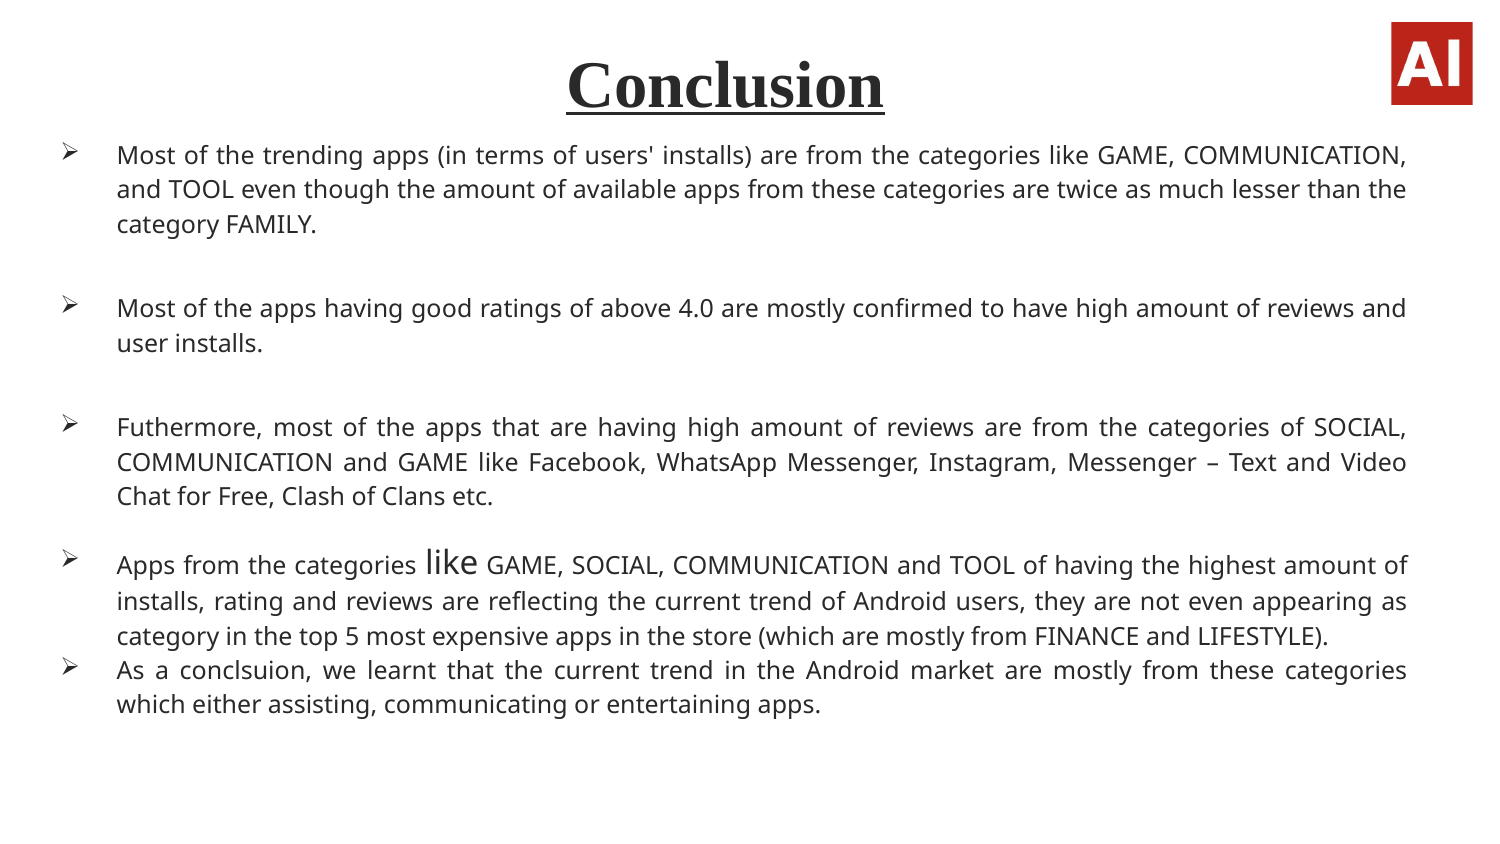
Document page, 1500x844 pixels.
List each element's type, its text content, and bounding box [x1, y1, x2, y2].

title Conclusion [26, 26, 1425, 120]
picture [1391, 21, 1473, 105]
list Most of the trending apps (in terms of users' installs) are from the categories like GAME, COMMUNICATION, and TOOL even though the amount of available apps from these categories are twice as much lesser than the category FAMILY. Most of the apps having good ratings of above 4.0 are mostly confirmed to have high amount of reviews and user installs. Futhermore, most of the apps that are having high amount of reviews are from the categories of SOCIAL, COMMUNICATION and GAME like Facebook, WhatsApp Messenger, Instagram, Messenger – Text and Video Chat for Free, Clash of Clans etc. Apps from the categories like GAME, SOCIAL, COMMUNICATION and TOOL of having the highest amount of installs, rating and reviews are reflecting the current trend of Android users, they are not even appearing as category in the top 5 most expensive apps in the store (which are mostly from FINANCE and LIFESTYLE). As a conclsuion, we learnt that the current trend in the Android market are mostly from these categories which either assisting, communicating or entertaining apps. [26, 120, 1425, 681]
